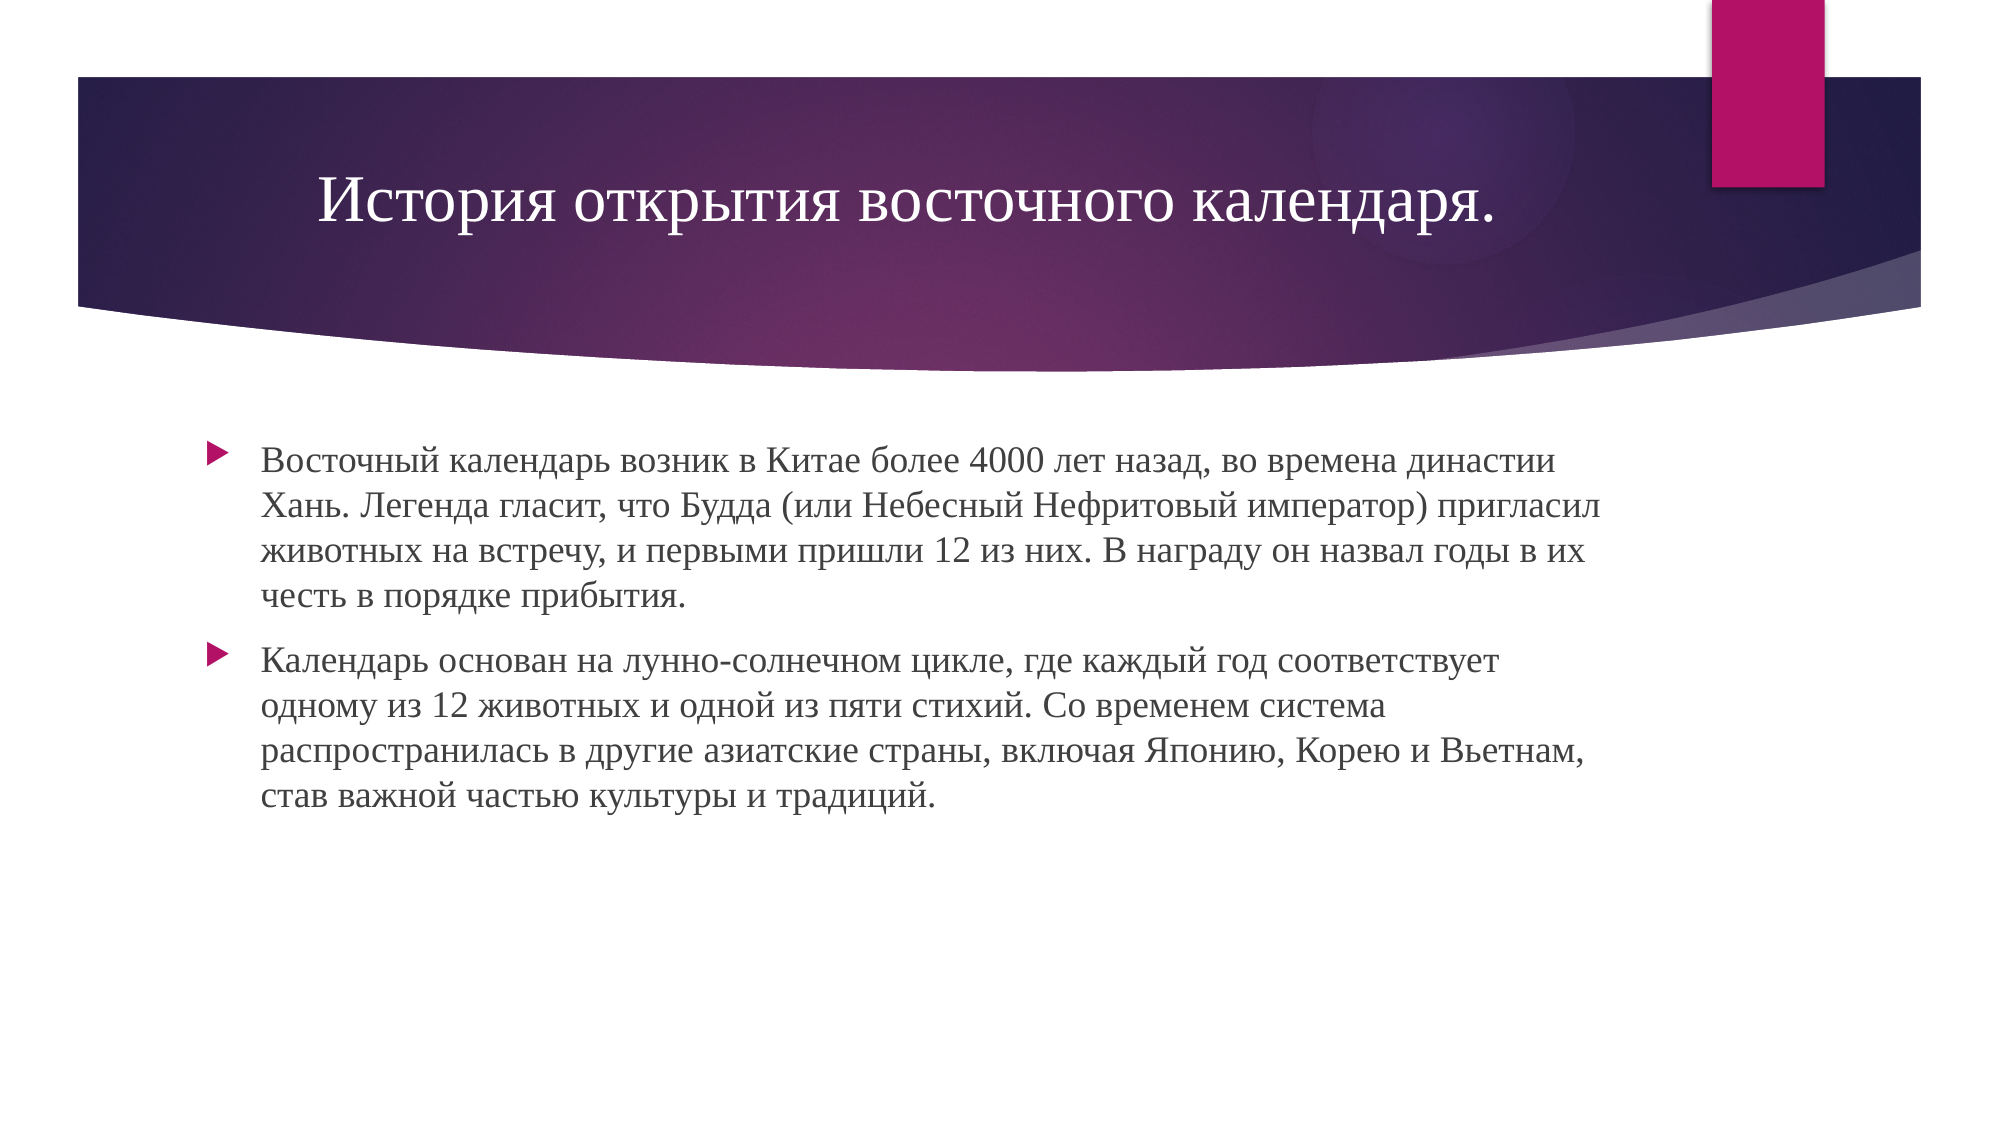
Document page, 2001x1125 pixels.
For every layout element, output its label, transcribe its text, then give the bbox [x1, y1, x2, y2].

title История открытия восточного календаря. [189, 159, 1627, 276]
list Восточный календарь возник в Китае более 4000 лет назад, во времена династии Хань. Легенда гласит, что Будда (или Небесный Нефритовый император) пригласил животных на встречу, и первыми пришли 12 из них. В награду он назвал годы в их честь в порядке прибытия. Календарь основан на лунно-солнечном цикле, где каждый год соответствует одному из 12 животных и одной из пяти стихий. Со временем система распространилась в другие азиатские страны, включая Японию, Корею и Вьетнам, став важной частью культуры и традиций. [189, 427, 1638, 988]
